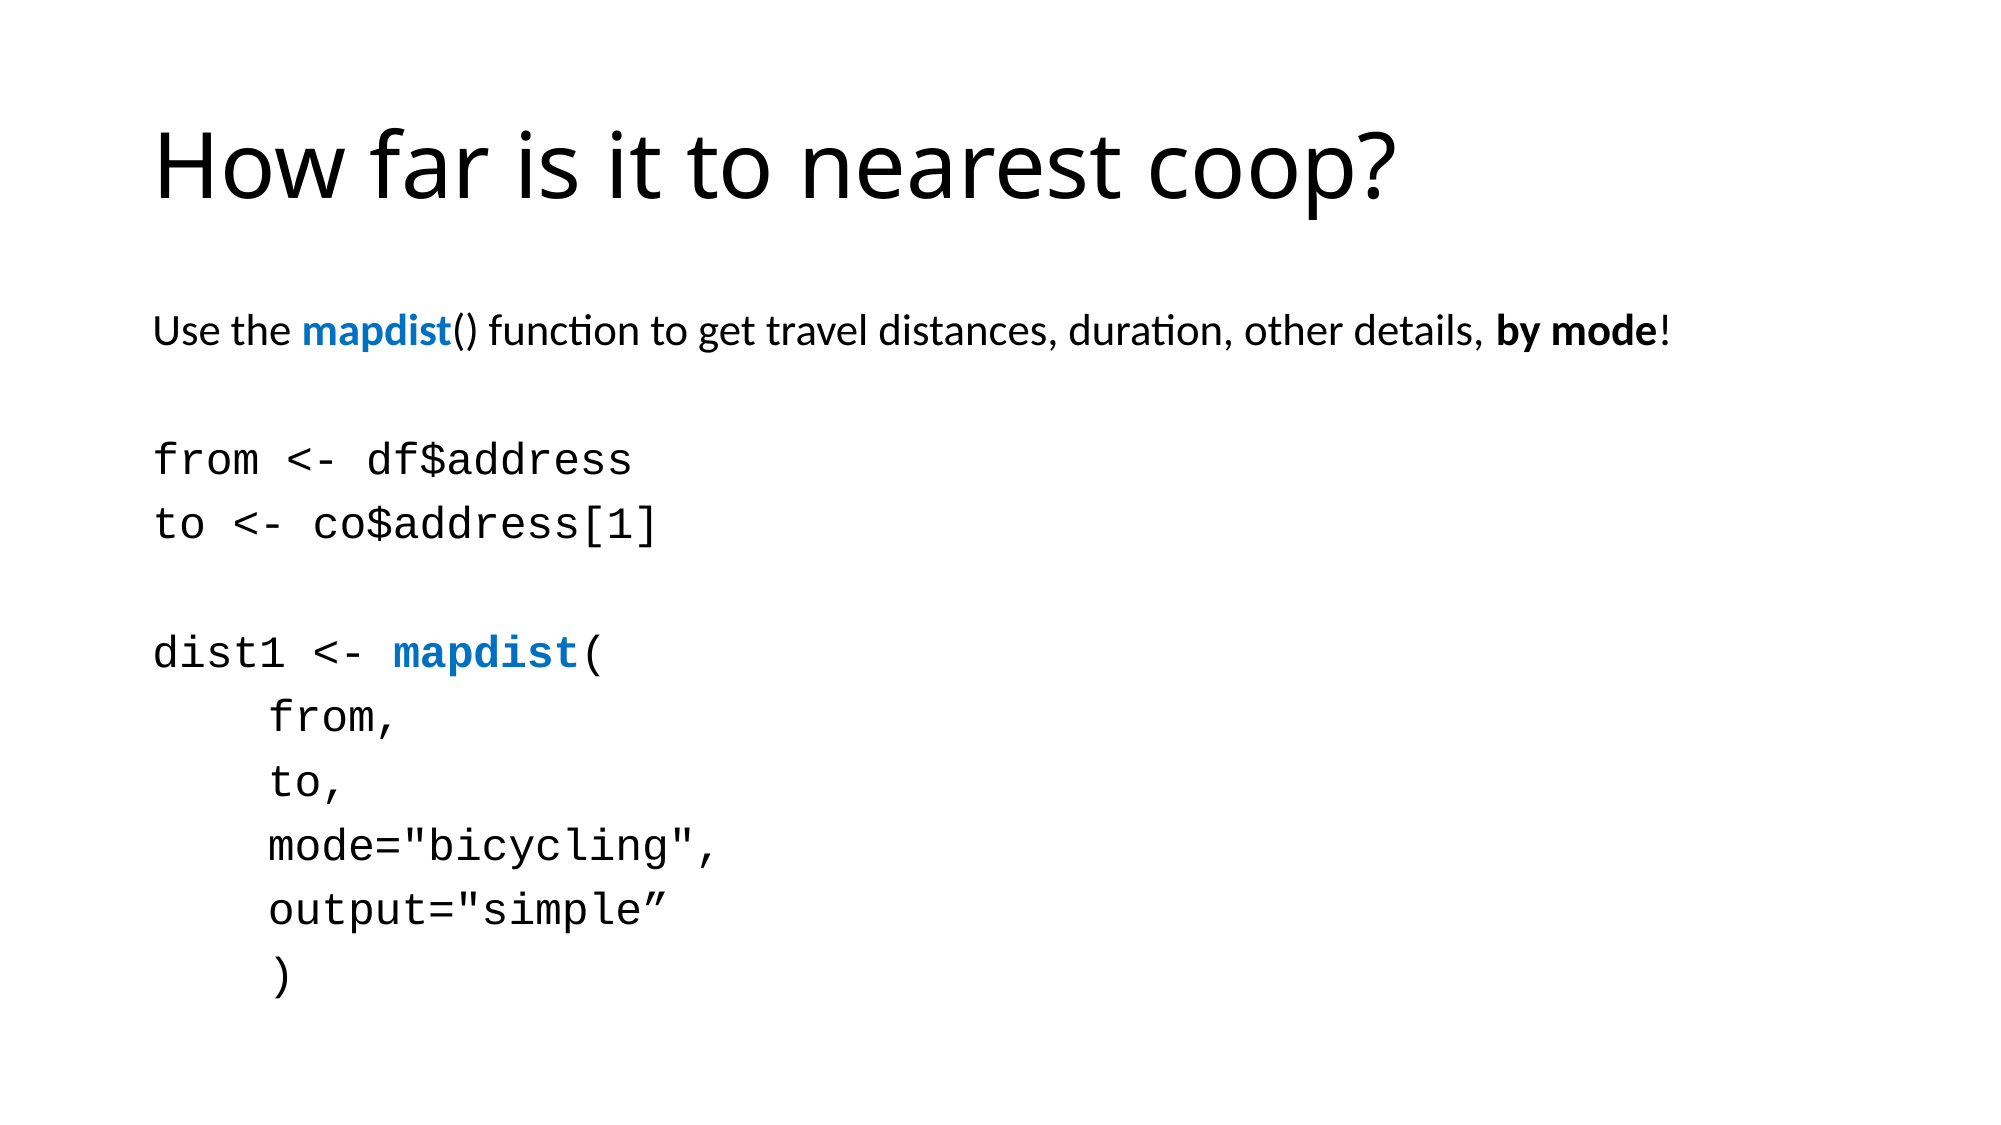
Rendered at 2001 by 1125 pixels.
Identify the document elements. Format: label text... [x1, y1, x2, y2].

list Use the mapdist() function to get travel distances, duration, other details, by mode! from <- df$address to <- co$address[1] dist1 <- mapdist( from, to, mode="bicycling", output="simple” ) [137, 299, 1863, 1014]
title How far is it to nearest coop? [137, 59, 1863, 278]
